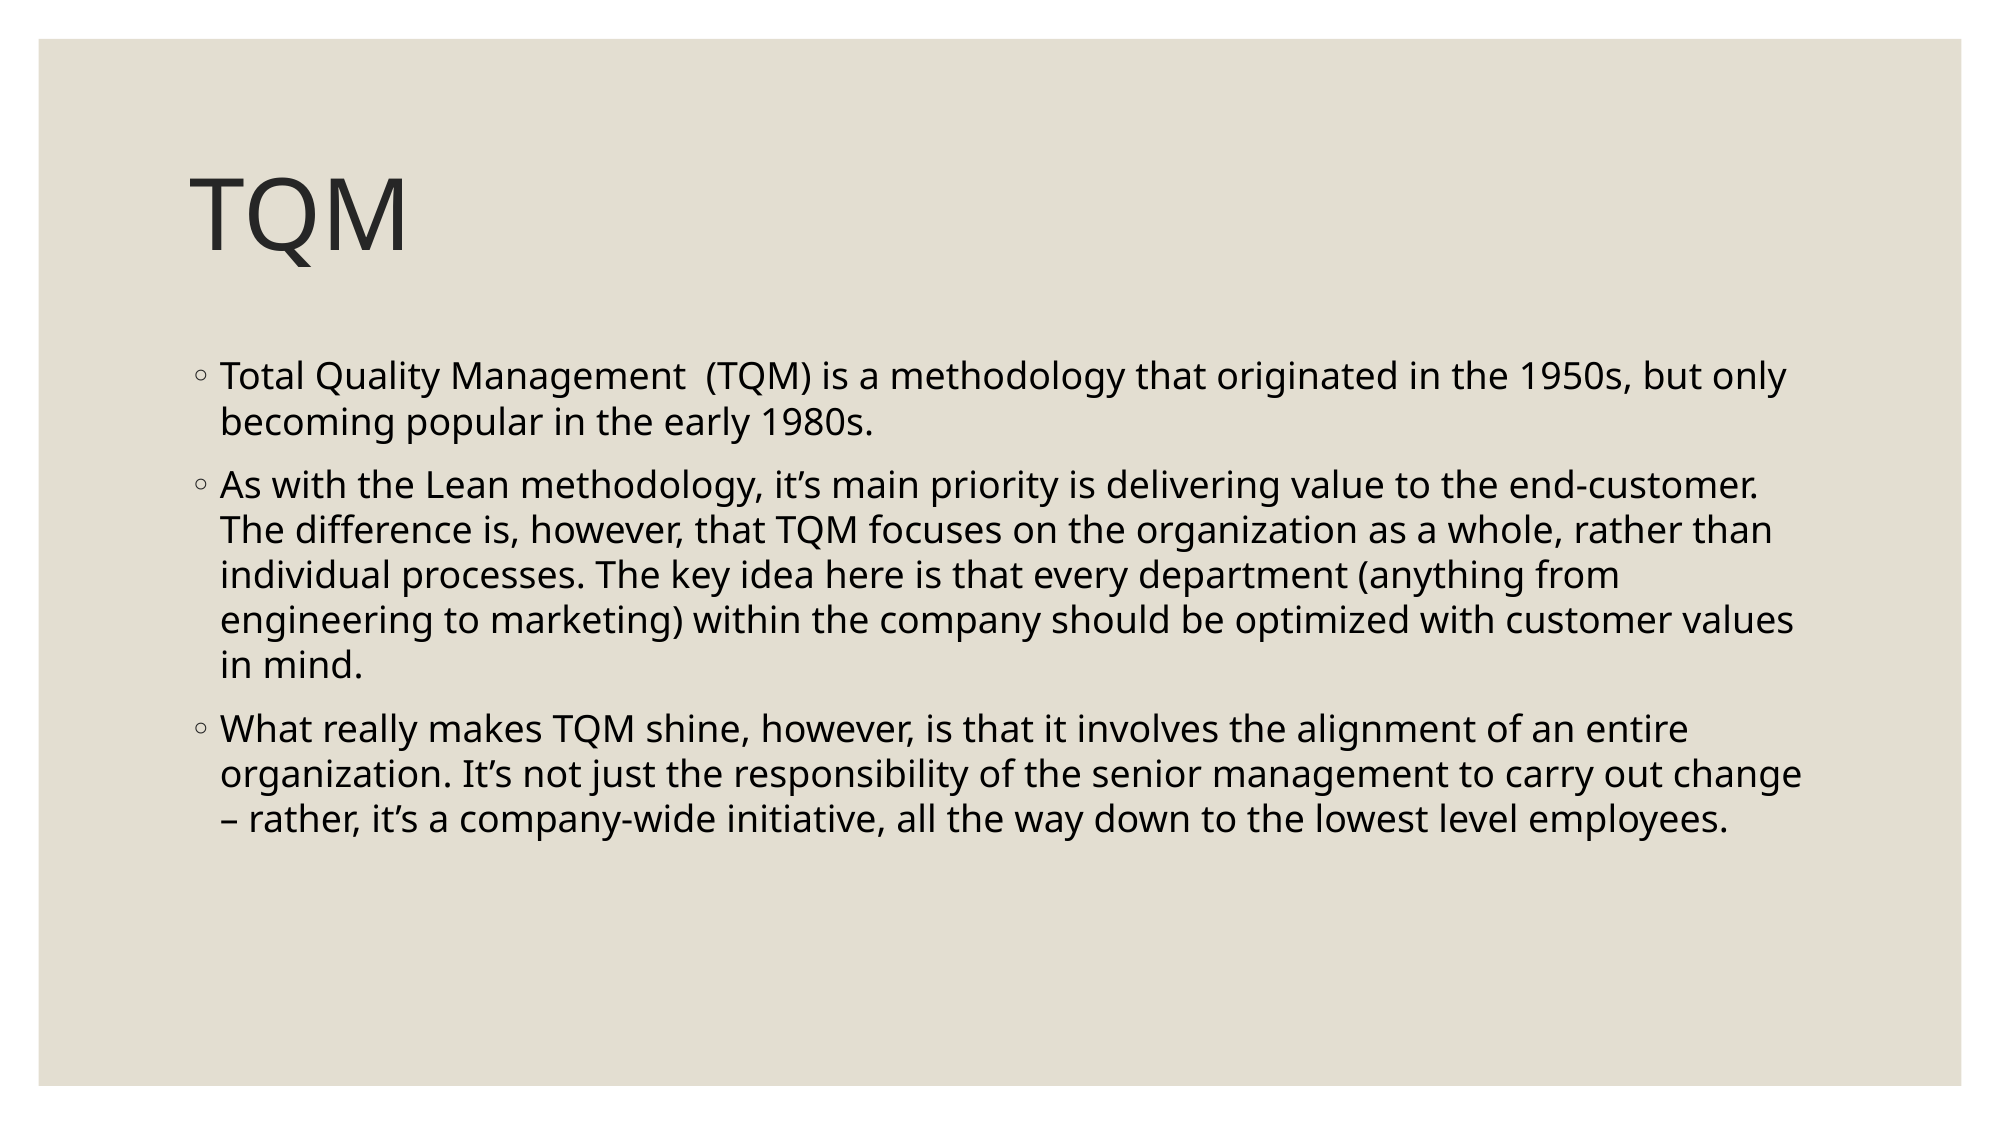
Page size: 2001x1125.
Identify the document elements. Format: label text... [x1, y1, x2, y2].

title TQM [174, 105, 1825, 331]
list Total Quality Management (TQM) is a methodology that originated in the 1950s, but only becoming popular in the early 1980s. As with the Lean methodology, it’s main priority is delivering value to the end-customer. The difference is, however, that TQM focuses on the organization as a whole, rather than individual processes. The key idea here is that every department (anything from engineering to marketing) within the company should be optimized with customer values in mind. What really makes TQM shine, however, is that it involves the alignment of an entire organization. It’s not just the responsibility of the senior management to carry out change – rather, it’s a company-wide initiative, all the way down to the lowest level employees. [174, 345, 1825, 990]
